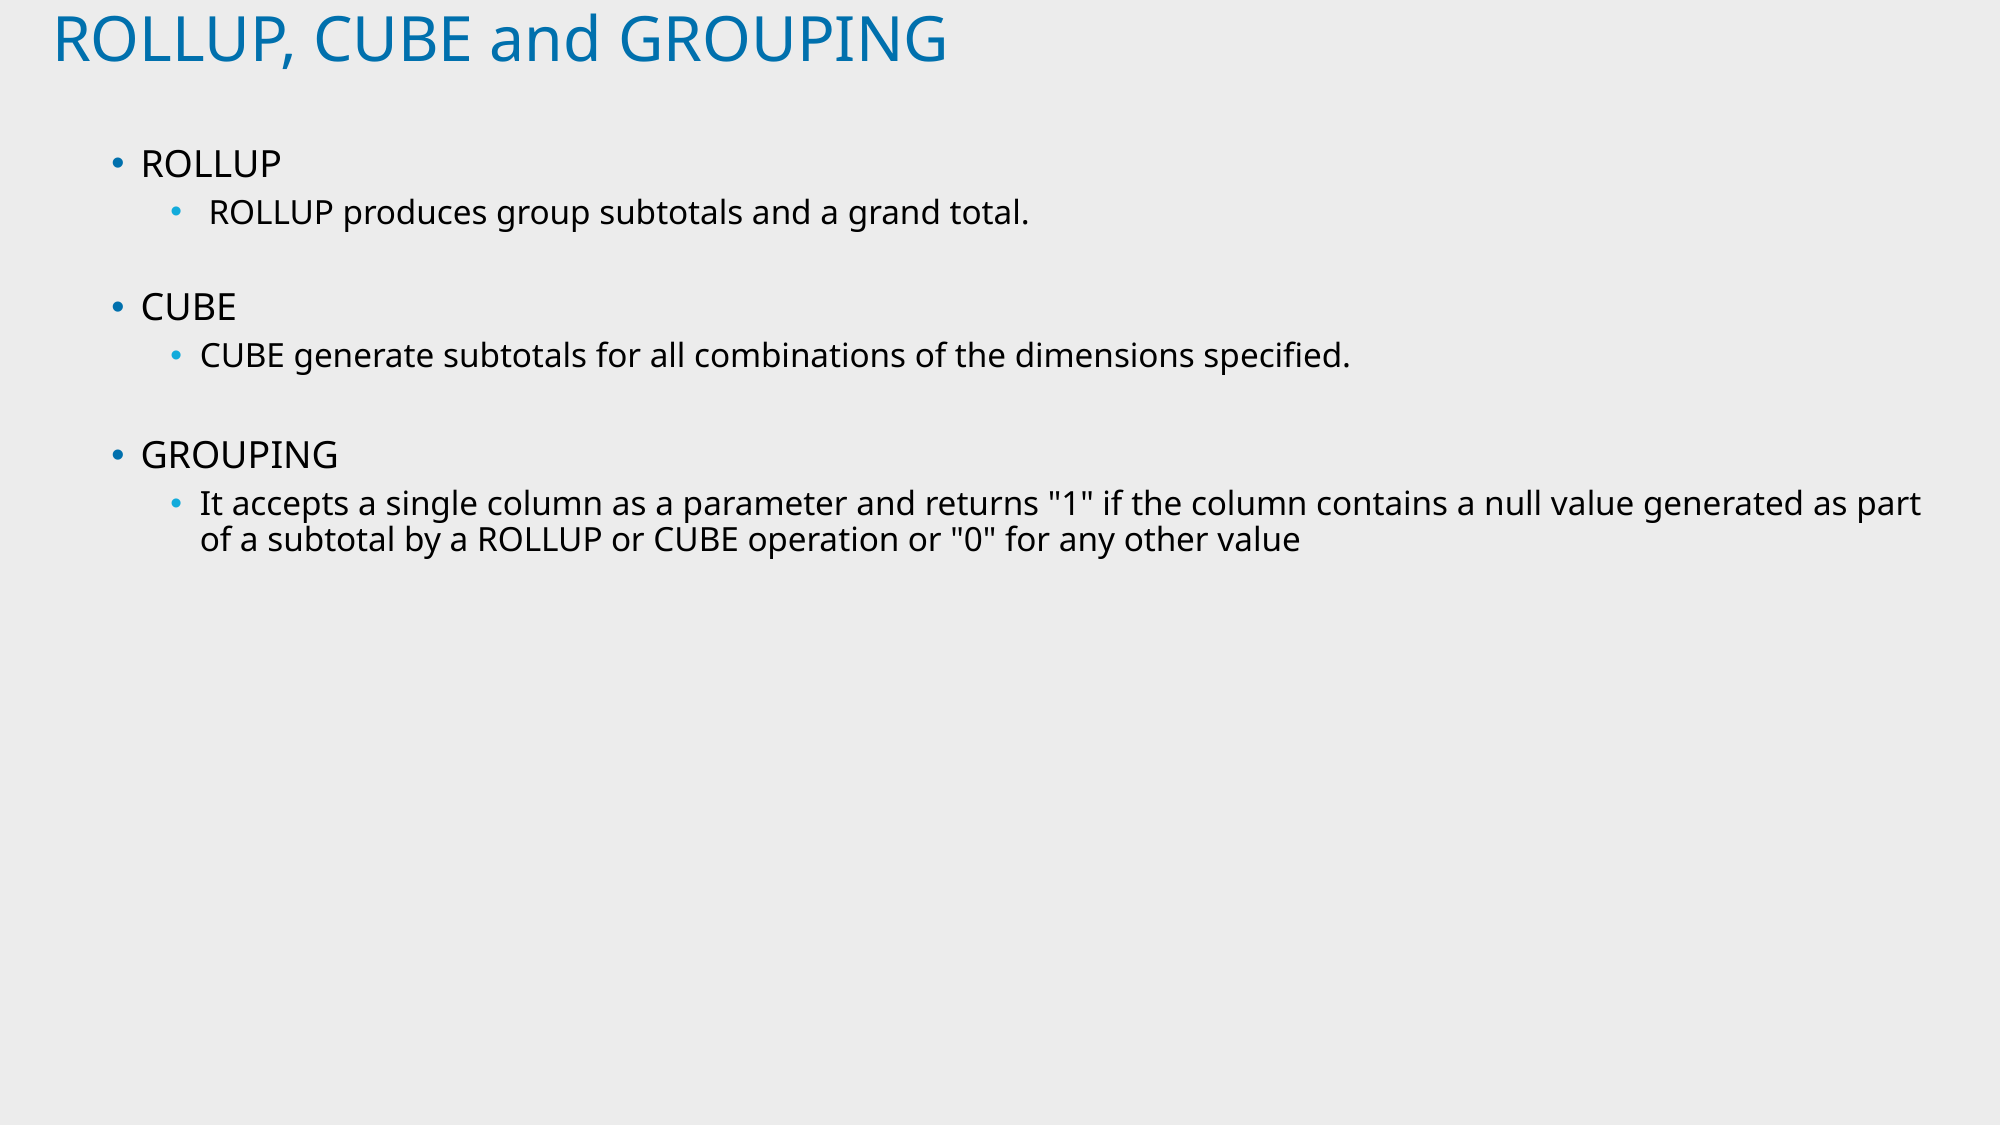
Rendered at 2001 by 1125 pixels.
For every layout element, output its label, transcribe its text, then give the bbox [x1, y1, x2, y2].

title ROLLUP, CUBE and GROUPING [37, 0, 1863, 137]
list ROLLUP ROLLUP produces group subtotals and a grand total. CUBE CUBE generate subtotals for all combinations of the dimensions specified. GROUPING It accepts a single column as a parameter and returns "1" if the column contains a null value generated as part of a subtotal by a ROLLUP or CUBE operation or "0" for any other value [37, 137, 1957, 870]
